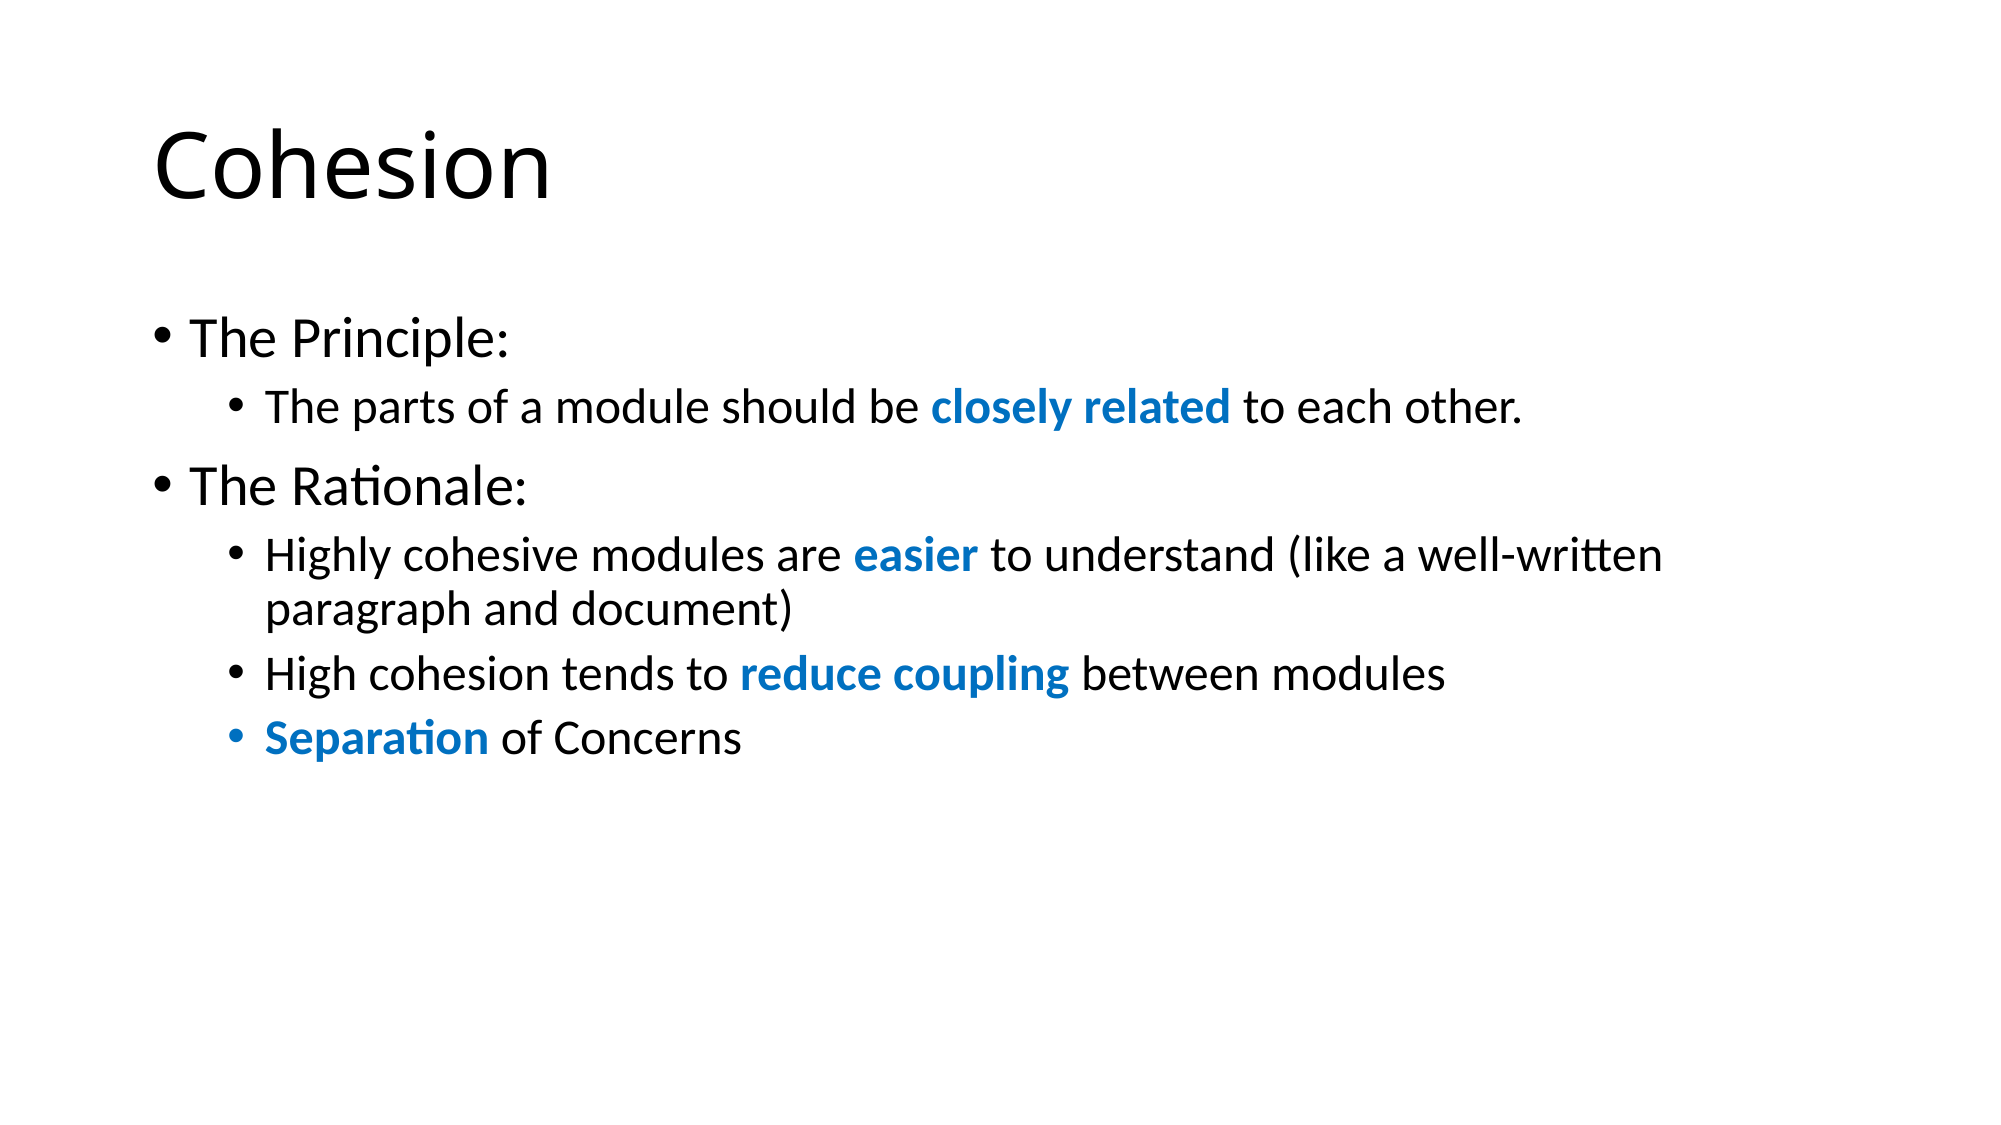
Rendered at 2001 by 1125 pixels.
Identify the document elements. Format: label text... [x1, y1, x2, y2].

list The Principle: The parts of a module should be closely related to each other. The Rationale: Highly cohesive modules are easier to understand (like a well-written paragraph and document) High cohesion tends to reduce coupling between modules Separation of Concerns [137, 299, 1863, 1014]
title Cohesion [137, 59, 1863, 278]
